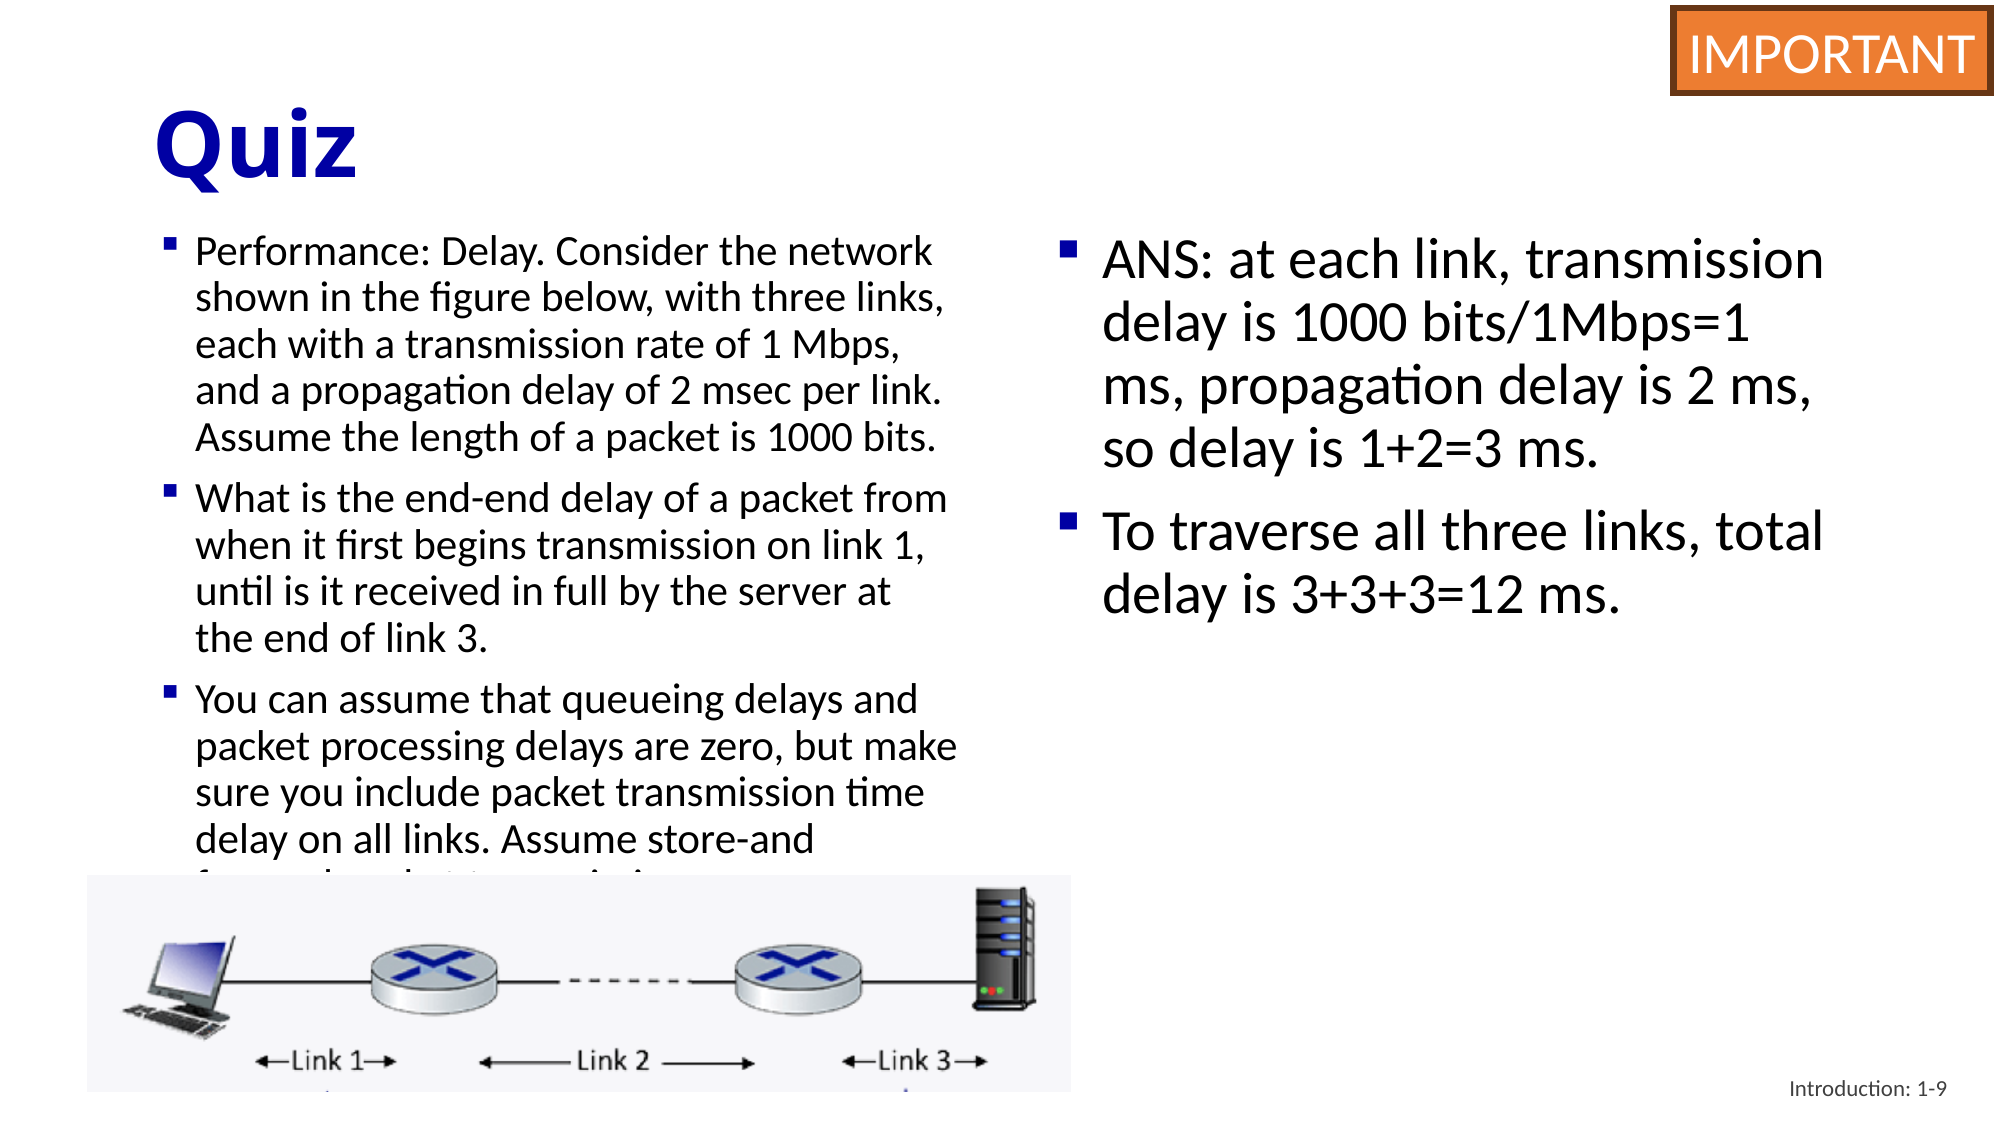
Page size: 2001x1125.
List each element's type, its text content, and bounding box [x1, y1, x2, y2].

title Quiz [137, 74, 1863, 221]
text_box IMPORTANT [1672, 7, 1992, 94]
picture [87, 872, 1071, 1092]
slide_number Introduction: 1-9 [1512, 1056, 1963, 1117]
list ANS: at each link, transmission delay is 1000 bits/1Mbps=1 ms, propagation delay is 2 ms, so delay is 1+2=3 ms. To traverse all three links, total delay is 3+3+3=12 ms. [1012, 220, 1863, 963]
list Performance: Delay. Consider the network shown in the figure below, with three links, each with a transmission rate of 1 Mbps, and a propagation delay of 2 msec per link. Assume the length of a packet is 1000 bits. What is the end-end delay of a packet from when it first begins transmission on link 1, until is it received in full by the server at the end of link 3. You can assume that queueing delays and packet processing delays are zero, but make sure you include packet transmission time delay on all links. Assume store-and forward packet transmission. [125, 220, 976, 872]
